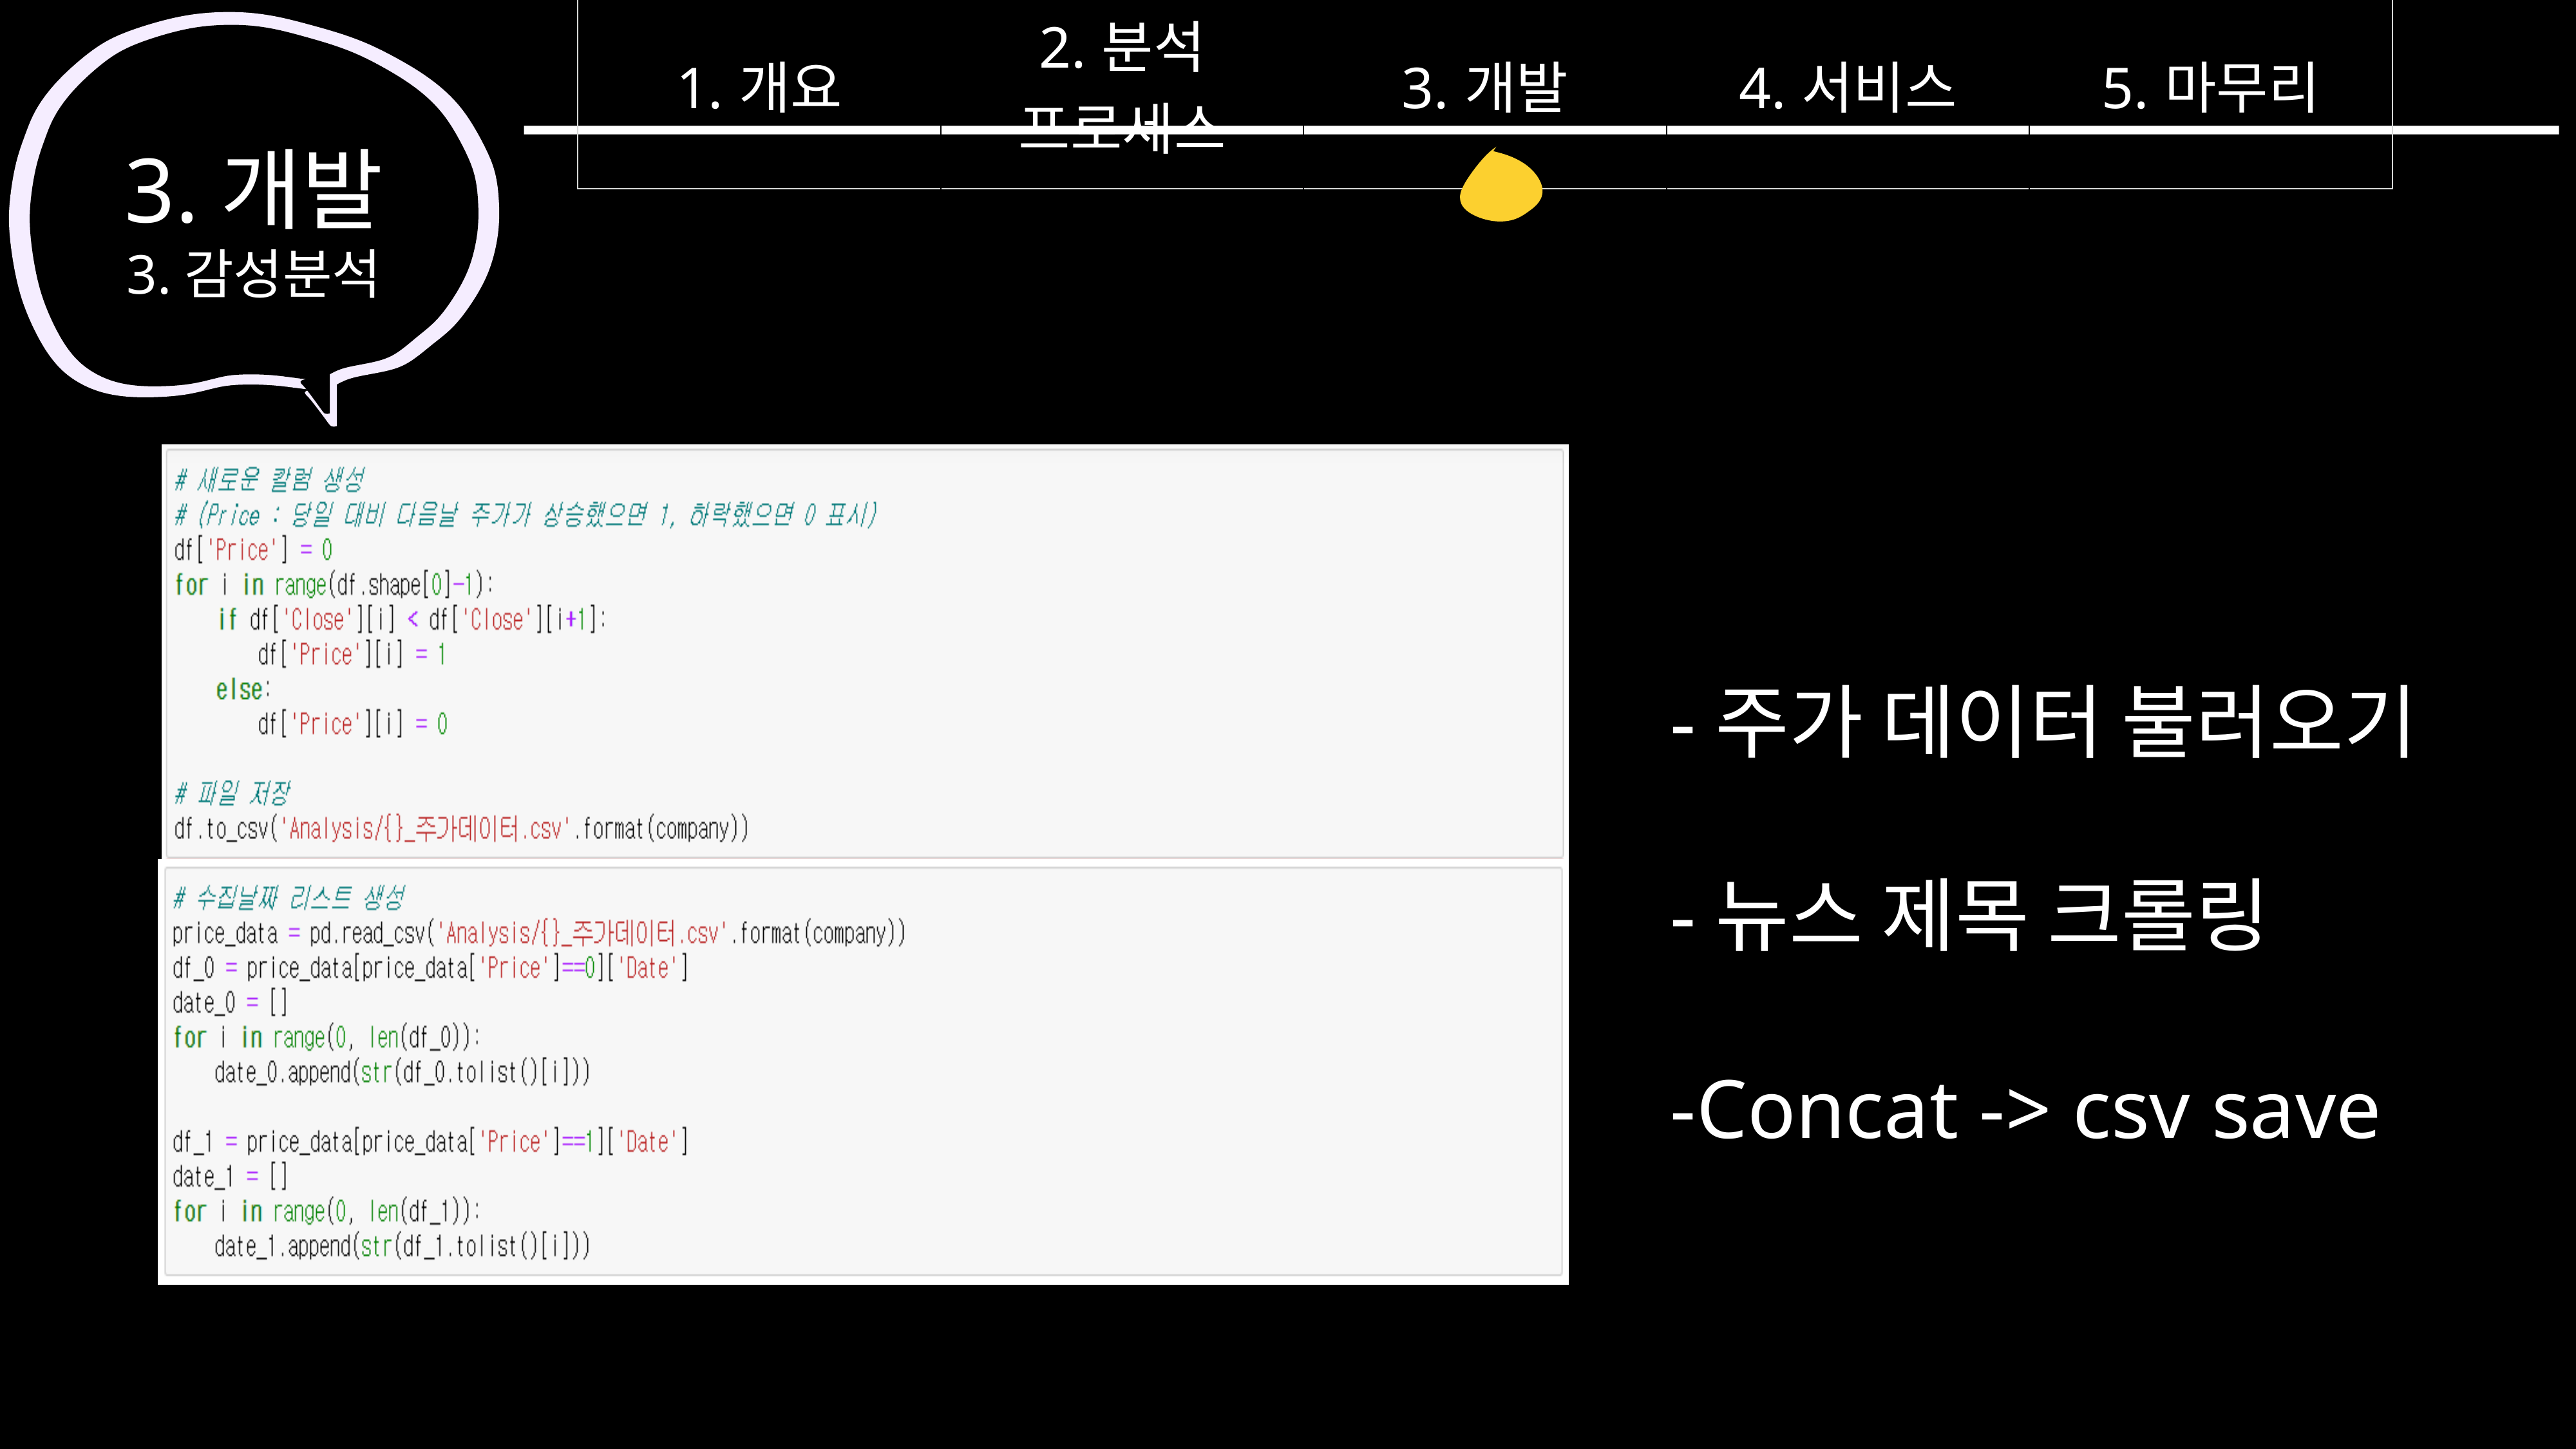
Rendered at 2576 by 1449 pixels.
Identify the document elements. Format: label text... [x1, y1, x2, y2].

table_header 1.개요 [578, 0, 940, 188]
text_box -주가 데이터 불러오기 -뉴스 제목 크롤링 -Concat -> csv save [1665, 569, 2424, 1160]
table_header 5.마무리 [2030, 0, 2392, 188]
text_box [2393, 126, 2559, 135]
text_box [158, 444, 1569, 1285]
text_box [8, 12, 500, 427]
table_header 2.분석 프로세스 [942, 0, 1303, 188]
text_box [1460, 146, 1543, 222]
table_header 4.서비스 [1667, 0, 2029, 188]
table_header 3.개발 [1304, 0, 1666, 188]
text_box [524, 126, 577, 135]
